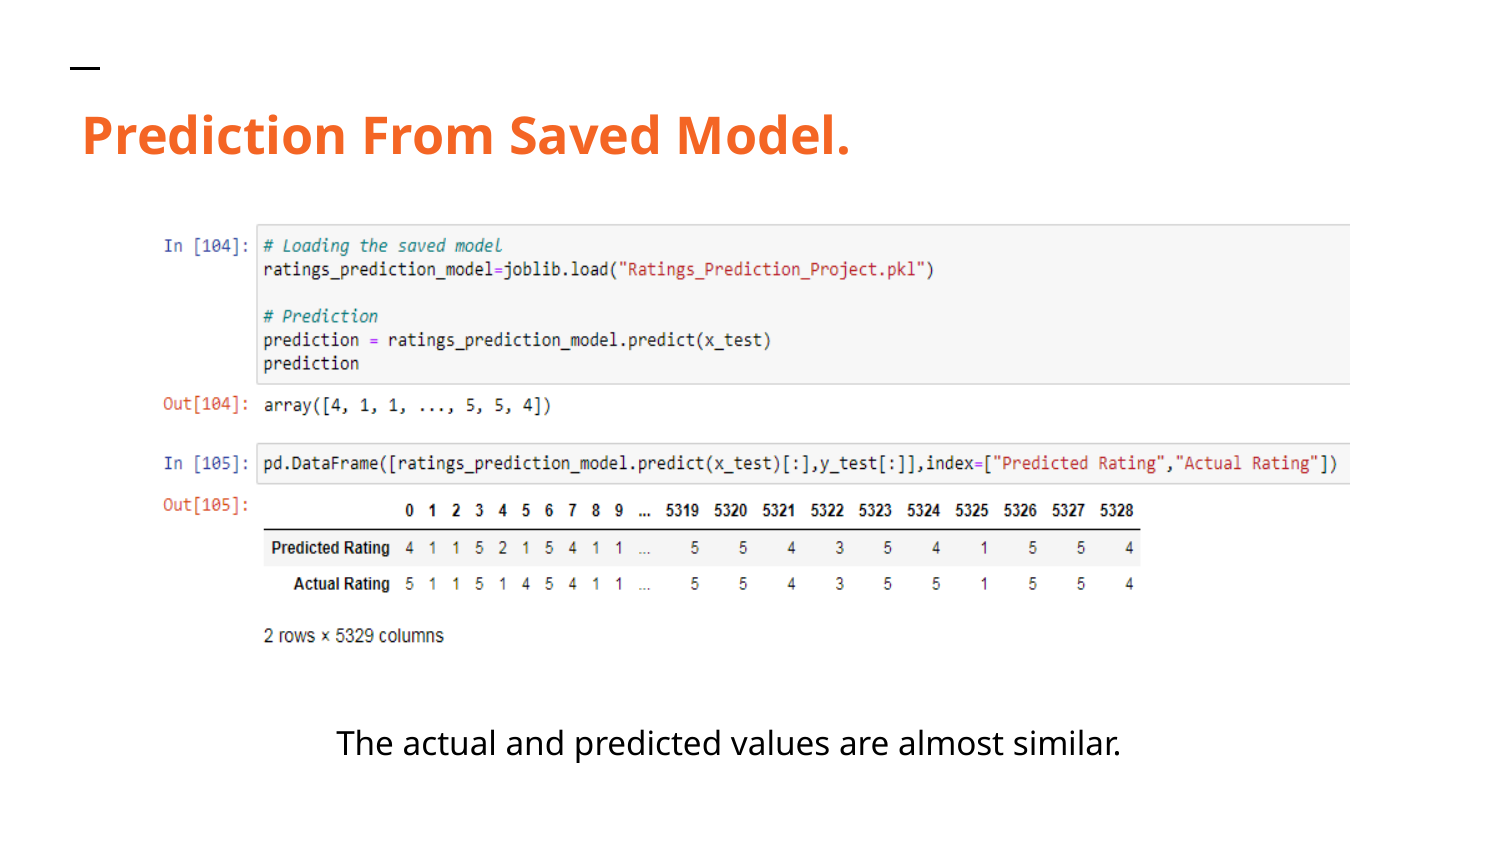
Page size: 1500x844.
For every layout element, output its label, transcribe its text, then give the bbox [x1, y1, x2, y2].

picture [148, 216, 1351, 666]
title Prediction From Saved Model. [66, 9, 1422, 180]
list The actual and predicted values are almost similar. [61, 701, 1398, 844]
